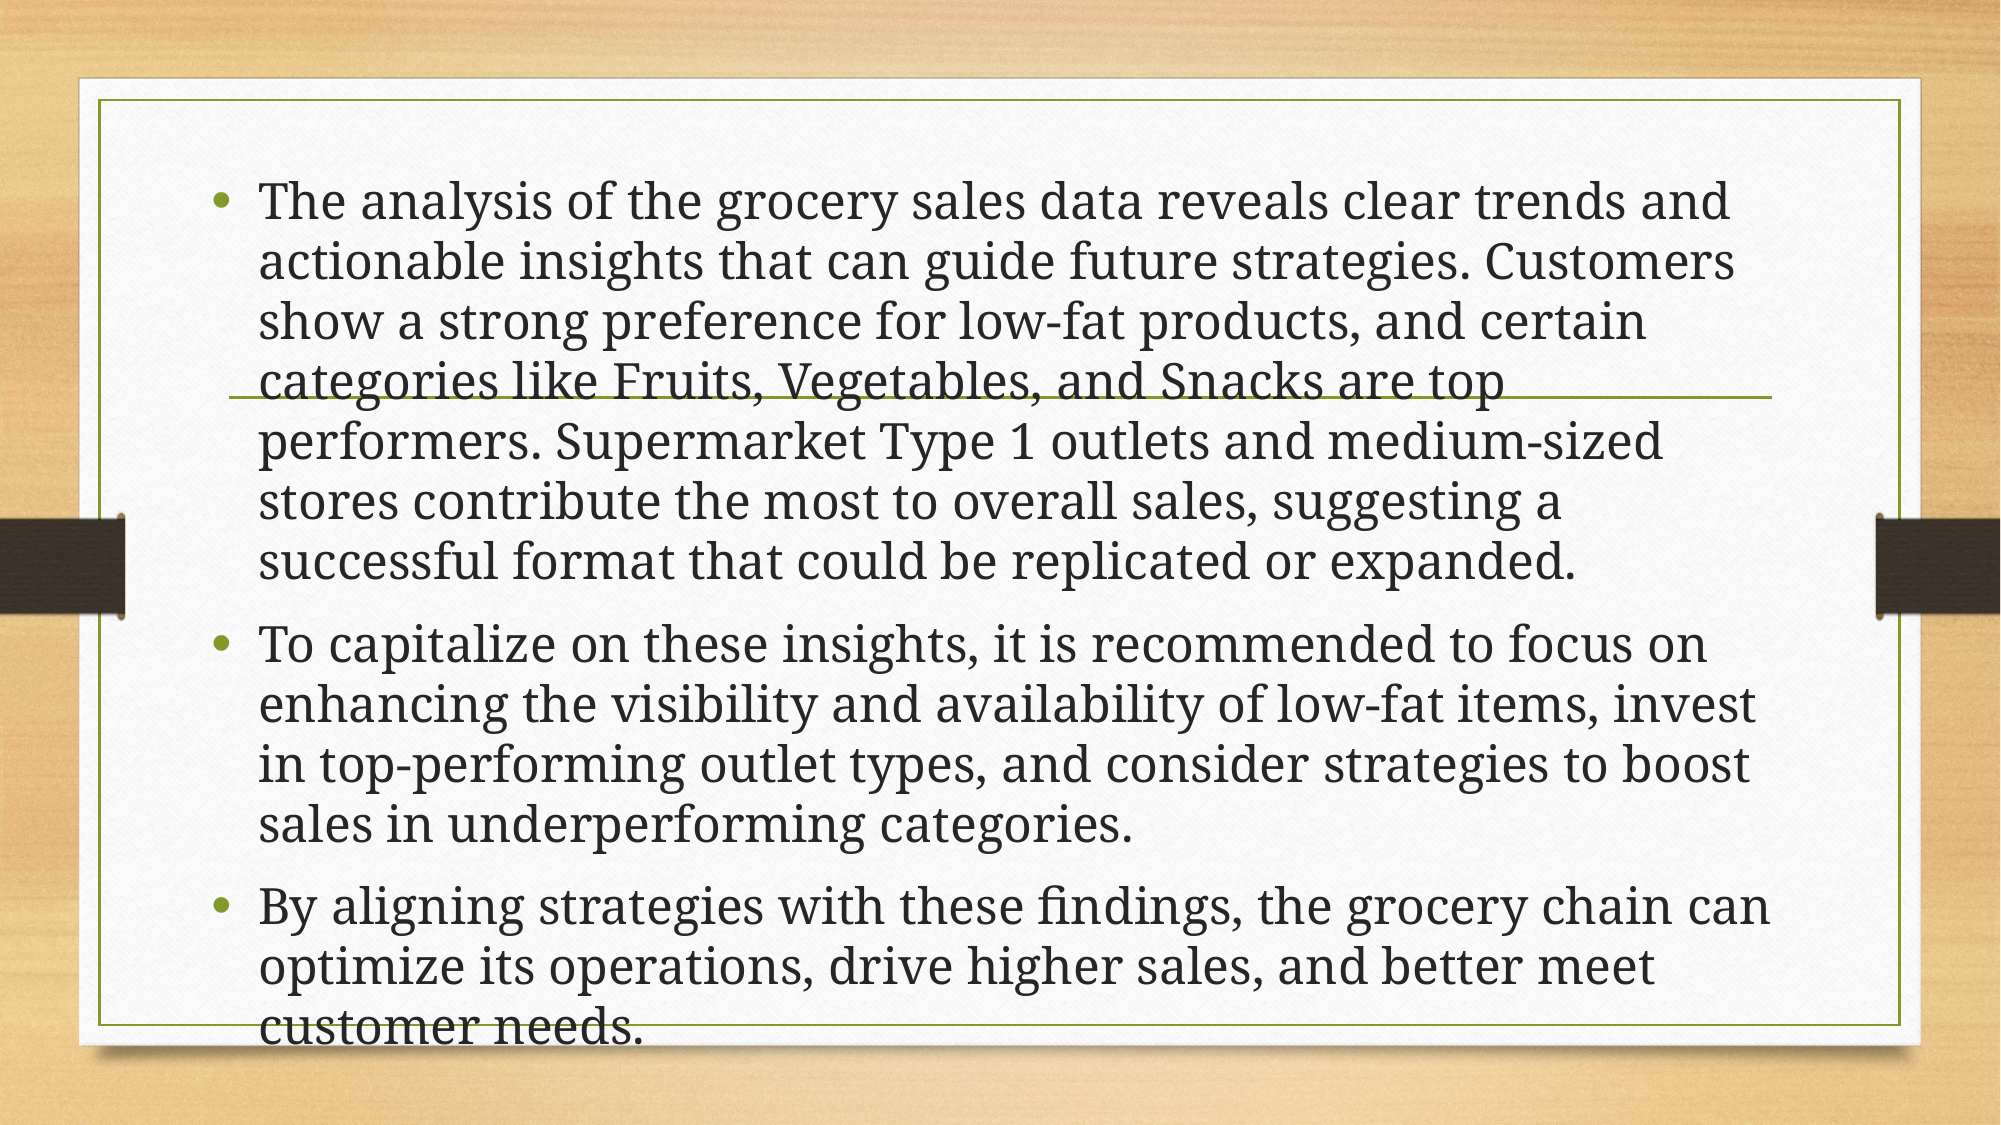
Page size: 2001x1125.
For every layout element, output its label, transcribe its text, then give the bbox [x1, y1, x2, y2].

picture [0, 0, 2001, 1125]
list The analysis of the grocery sales data reveals clear trends and actionable insights that can guide future strategies. Customers show a strong preference for low-fat products, and certain categories like Fruits, Vegetables, and Snacks are top performers. Supermarket Type 1 outlets and medium-sized stores contribute the most to overall sales, suggesting a successful format that could be replicated or expanded. To capitalize on these insights, it is recommended to focus on enhancing the visibility and availability of low-fat items, invest in top-performing outlet types, and consider strategies to boost sales in underperforming categories. By aligning strategies with these findings, the grocery chain can optimize its operations, drive higher sales, and better meet customer needs. [196, 162, 1809, 964]
